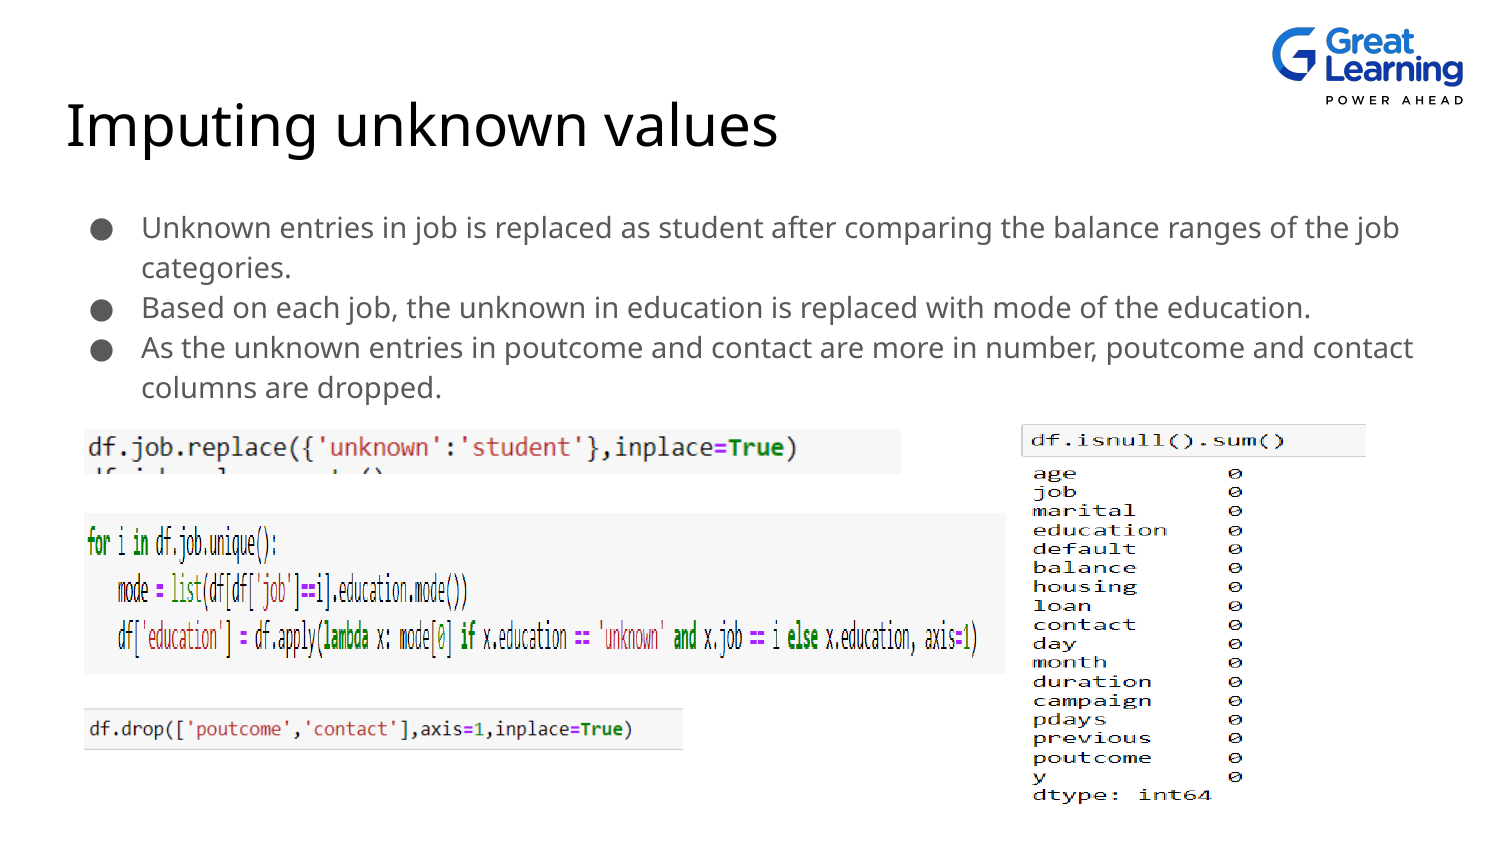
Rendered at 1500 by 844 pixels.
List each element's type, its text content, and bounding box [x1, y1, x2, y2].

title Imputing unknown values [51, 72, 1449, 167]
picture [84, 429, 902, 474]
picture [84, 704, 683, 750]
picture [84, 421, 1366, 816]
picture [1245, 23, 1490, 109]
list Unknown entries in job is replaced as student after comparing the balance ranges of the job categories. Based on each job, the unknown in education is replaced with mode of the education. As the unknown entries in poutcome and contact are more in number, poutcome and contact columns are dropped. [51, 189, 1449, 750]
